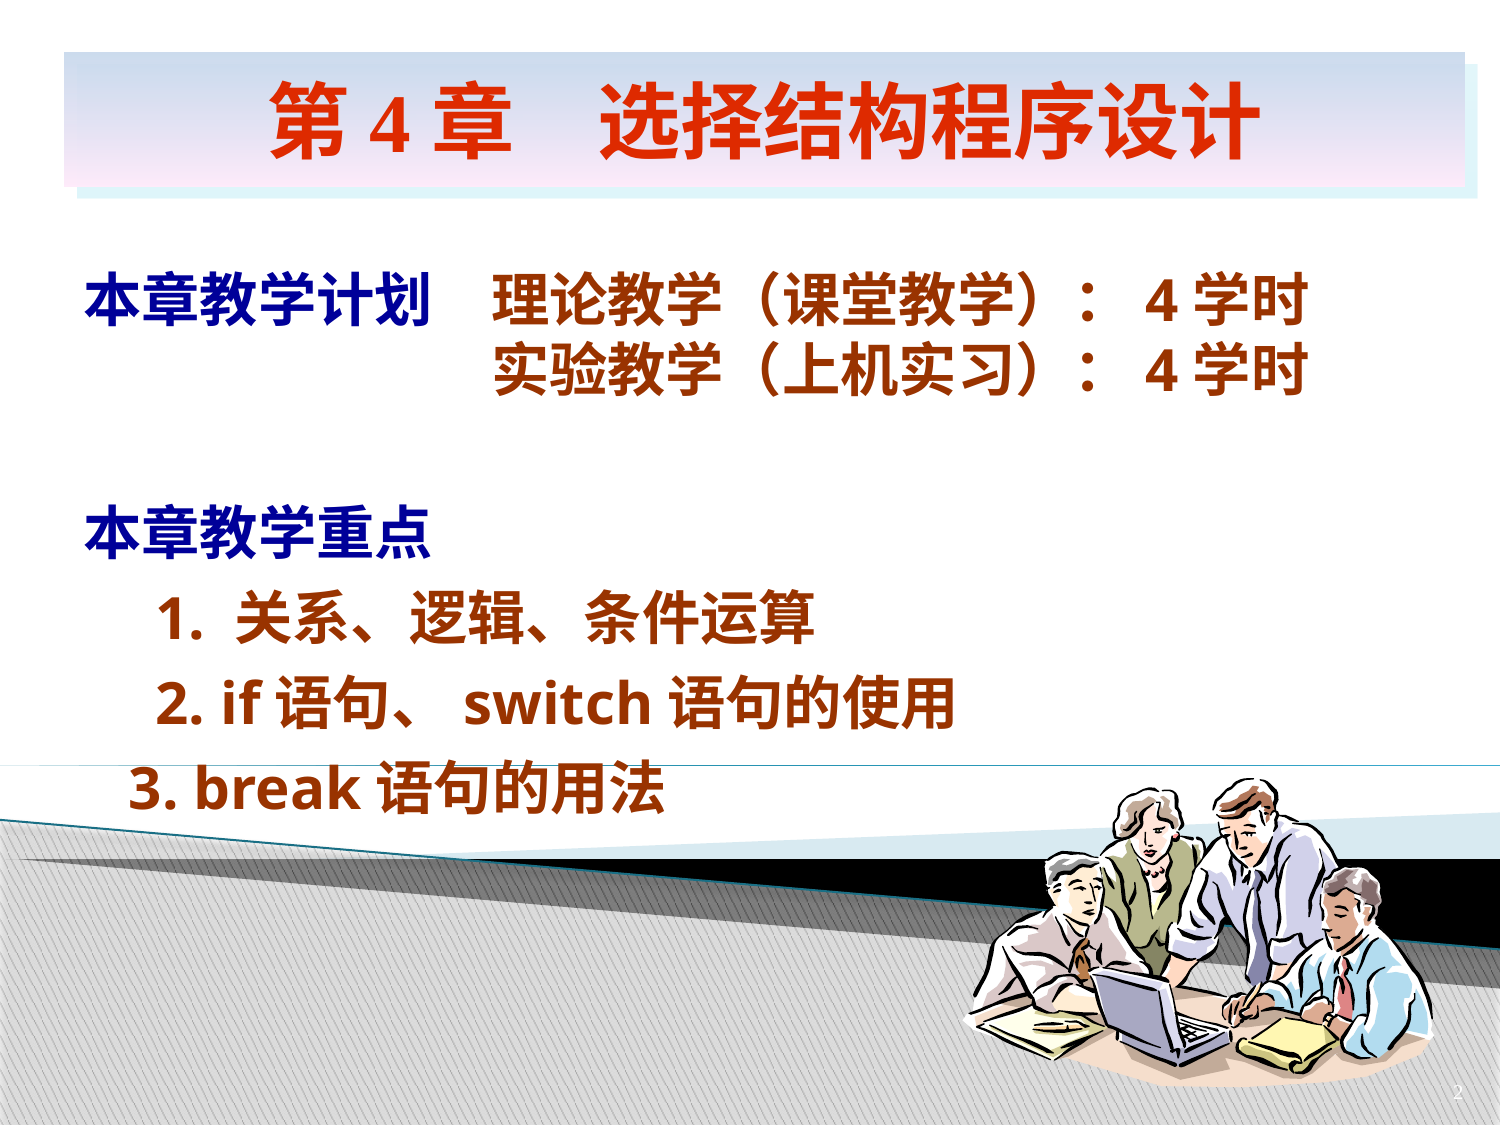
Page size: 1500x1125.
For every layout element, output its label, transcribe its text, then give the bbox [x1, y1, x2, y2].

picture [962, 774, 1500, 1091]
slide_number 2 [1418, 1051, 1479, 1112]
picture [5, 859, 75, 865]
subtitle 本章教学计划 理论教学（课堂教学）：4学时 实验教学（上机实习）：4学时 本章教学重点 1. 关系、逻辑、条件运算 2. if语句、switch语句的使用 3. break语句的用法 [75, 255, 1425, 968]
text_box 第4章 选择结构程序设计 [64, 52, 1465, 187]
